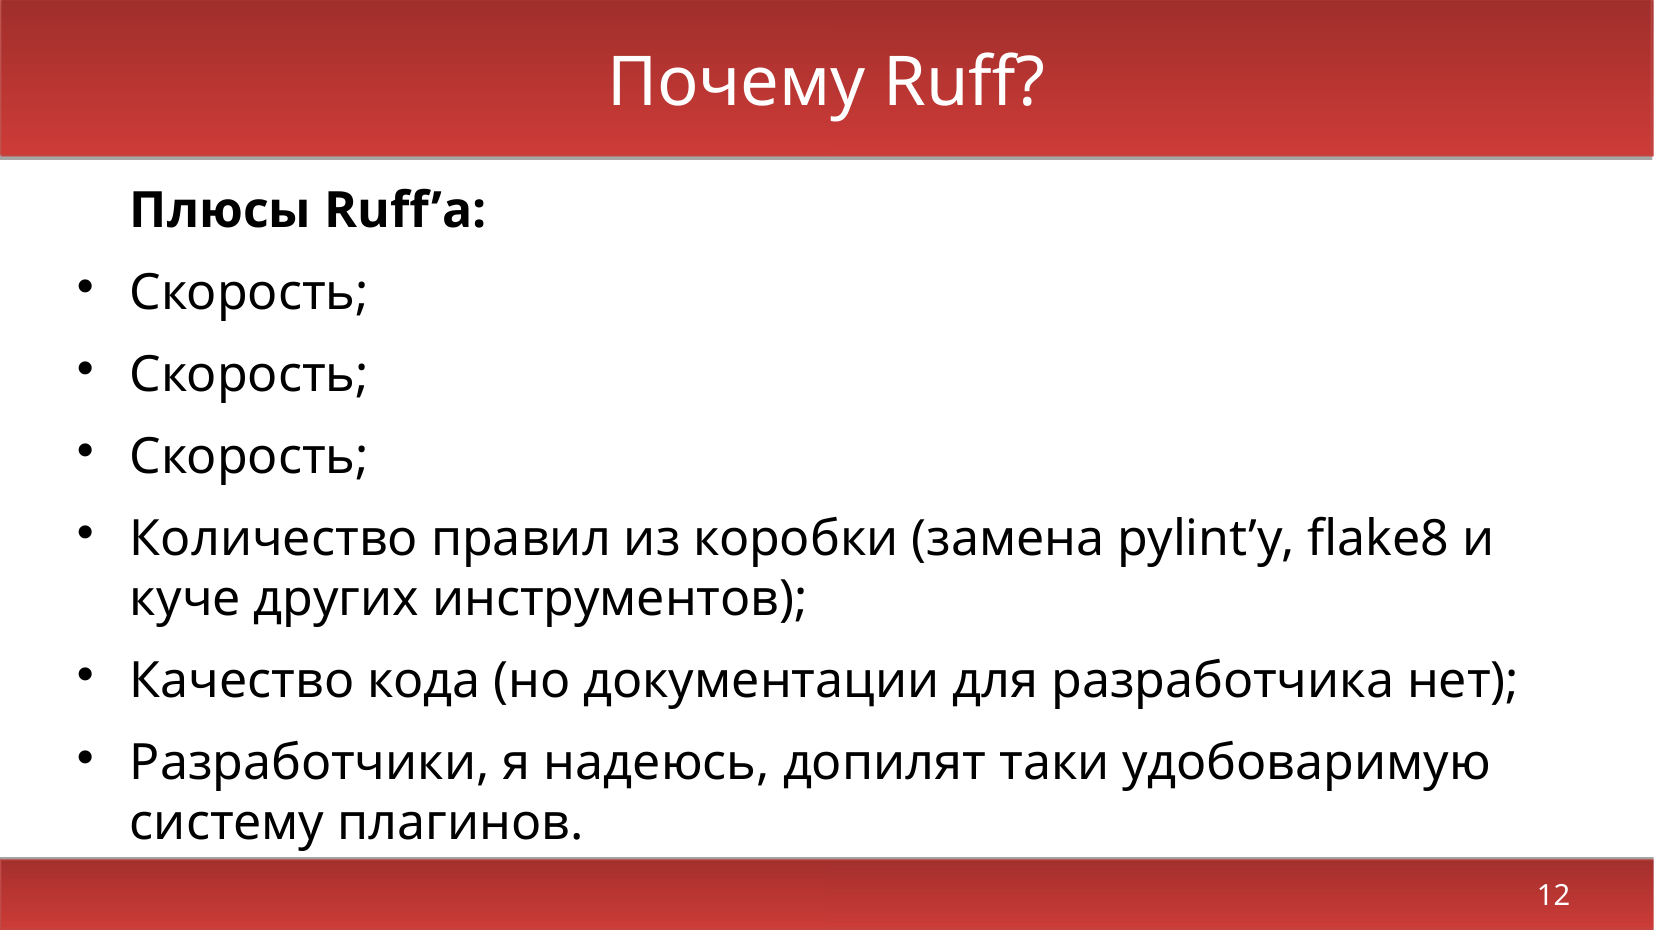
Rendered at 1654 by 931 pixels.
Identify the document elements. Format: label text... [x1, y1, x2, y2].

picture [0, 857, 1654, 930]
picture [0, 0, 1654, 160]
list Плюсы Ruff’а: Скорость; Скорость; Скорость; Количество правил из коробки (замена pylint’у, flake8 и куче других инструментов); Качество кода (но документации для разработчика нет); Разработчики, я надеюсь, допилят таки удобоваримую систему плагинов. [59, 177, 1595, 857]
title Почему Ruff? [59, 23, 1595, 133]
slide_number 12 [1185, 872, 1571, 920]
